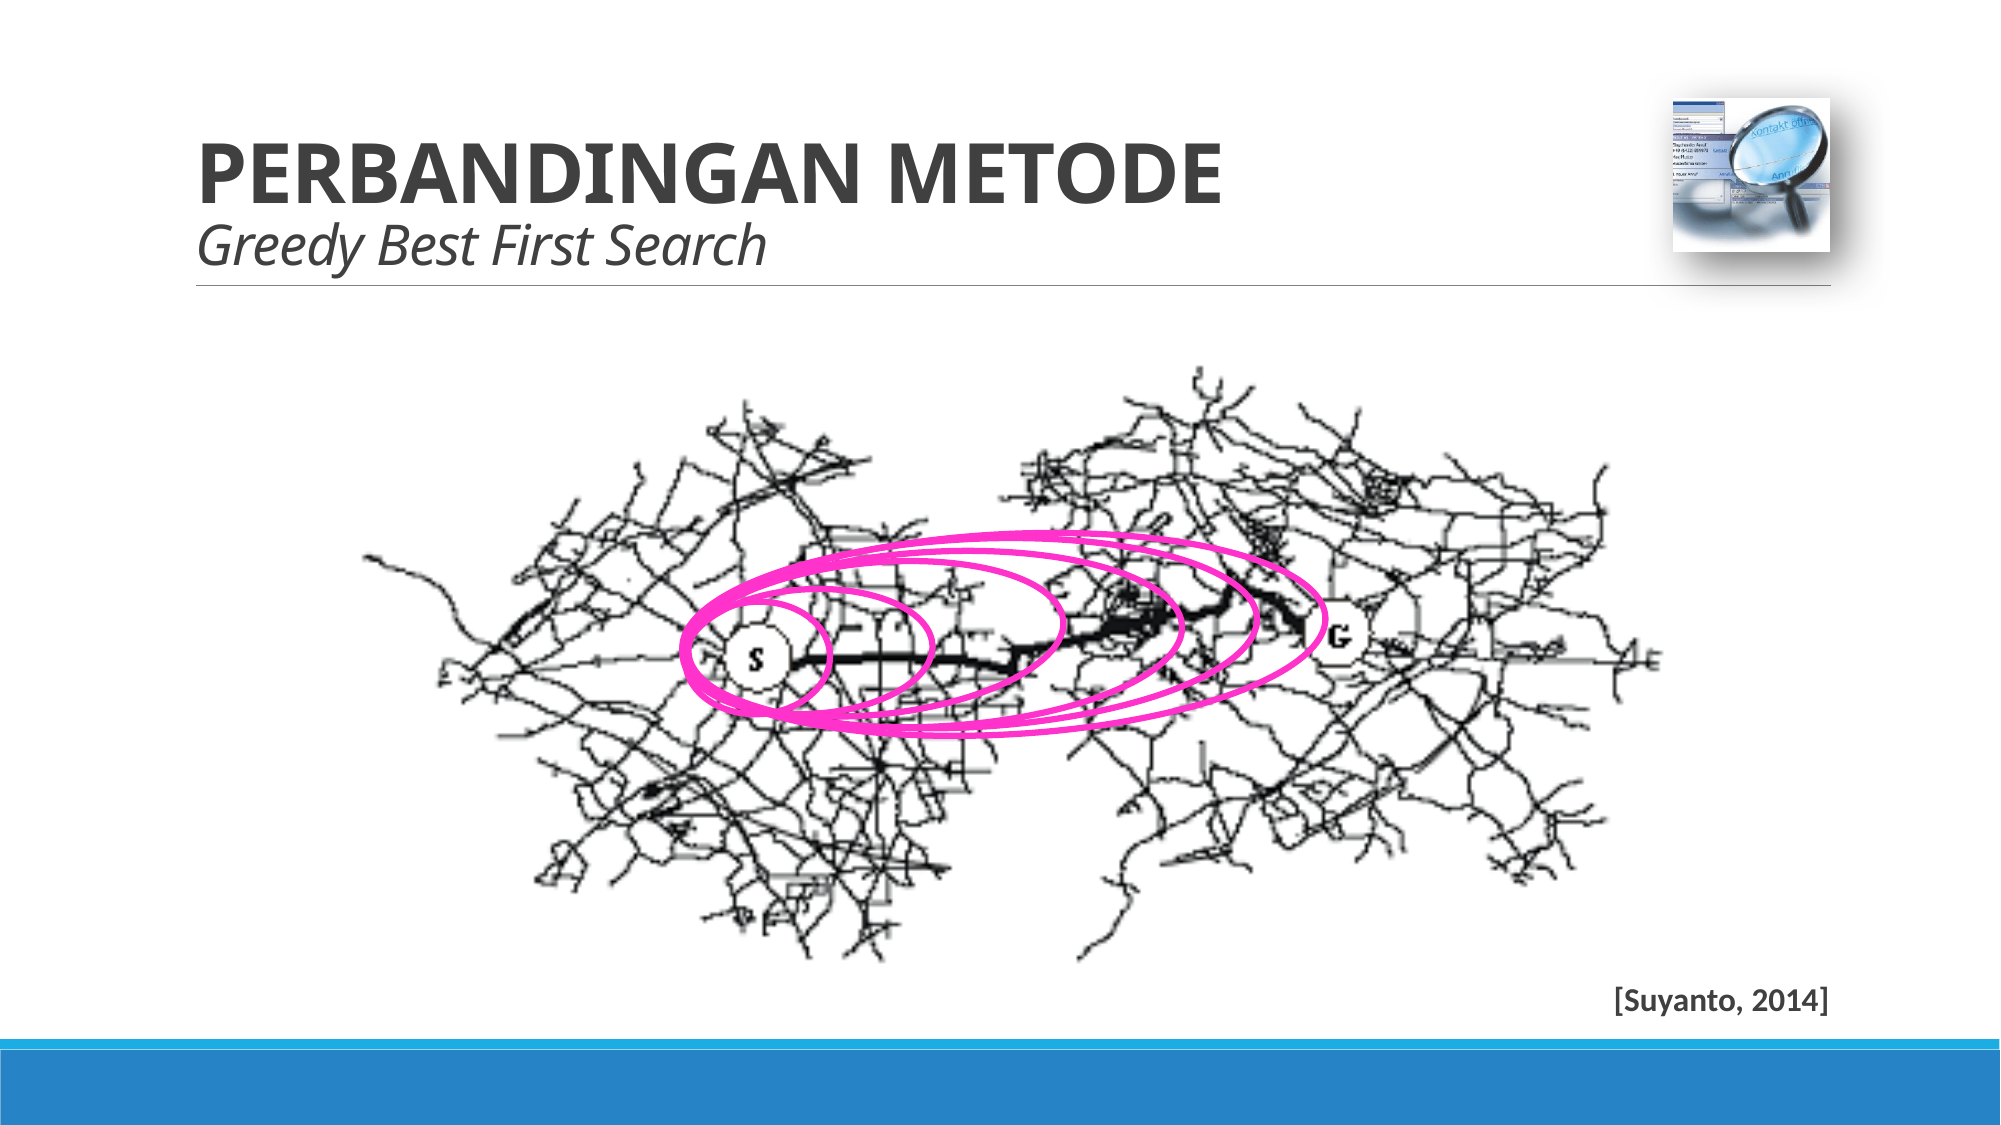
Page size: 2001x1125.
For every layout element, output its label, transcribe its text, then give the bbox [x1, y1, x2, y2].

text_box [Suyanto, 2014] [1559, 975, 1830, 1037]
picture [1673, 97, 1831, 253]
title PERBANDINGAN METODE Greedy Best First Search [180, 47, 1830, 285]
picture [356, 351, 1687, 978]
